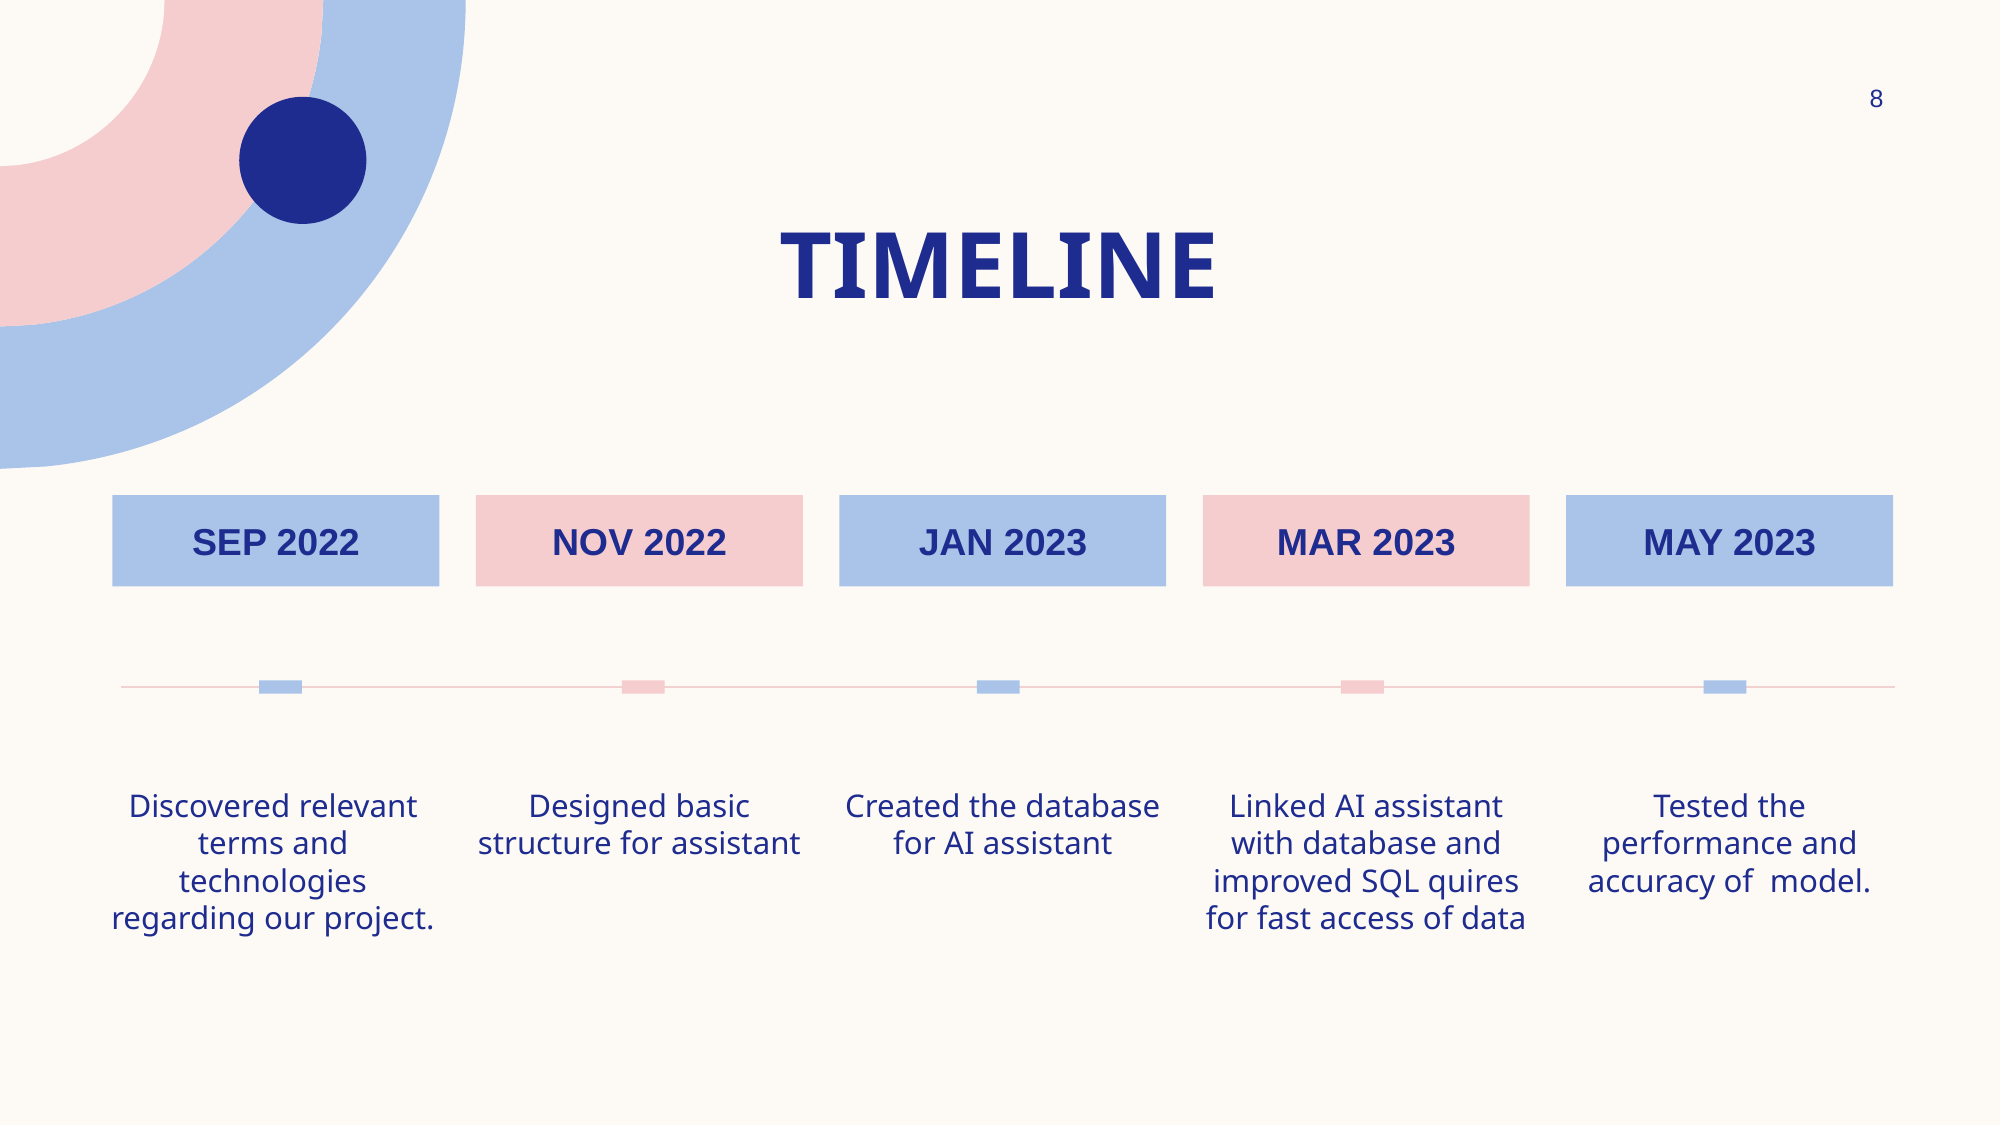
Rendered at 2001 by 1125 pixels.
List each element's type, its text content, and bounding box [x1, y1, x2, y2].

list Created the database for AI assistant [839, 778, 1167, 909]
list Designed basic structure for assistant [475, 778, 803, 909]
list Discovered relevant terms and technologies regarding our project. [106, 778, 440, 909]
list JAN 2023 [839, 495, 1167, 587]
text_box [621, 679, 666, 695]
list Linked AI assistant with database and improved SQL quires for fast access of data [1202, 778, 1530, 942]
list NOV 2022 [475, 495, 803, 587]
title TIMELINE [124, 199, 1875, 326]
text_box [976, 679, 1021, 695]
list MAR 2023 [1202, 495, 1530, 587]
text_box [258, 679, 303, 695]
list SEP 2022 [112, 495, 440, 587]
slide_number 8 [1795, 75, 1958, 120]
list Tested the performance and accuracy of model. [1566, 778, 1894, 909]
list MAY 2023 [1566, 495, 1894, 587]
text_box [1703, 679, 1747, 695]
text_box [1340, 679, 1385, 695]
